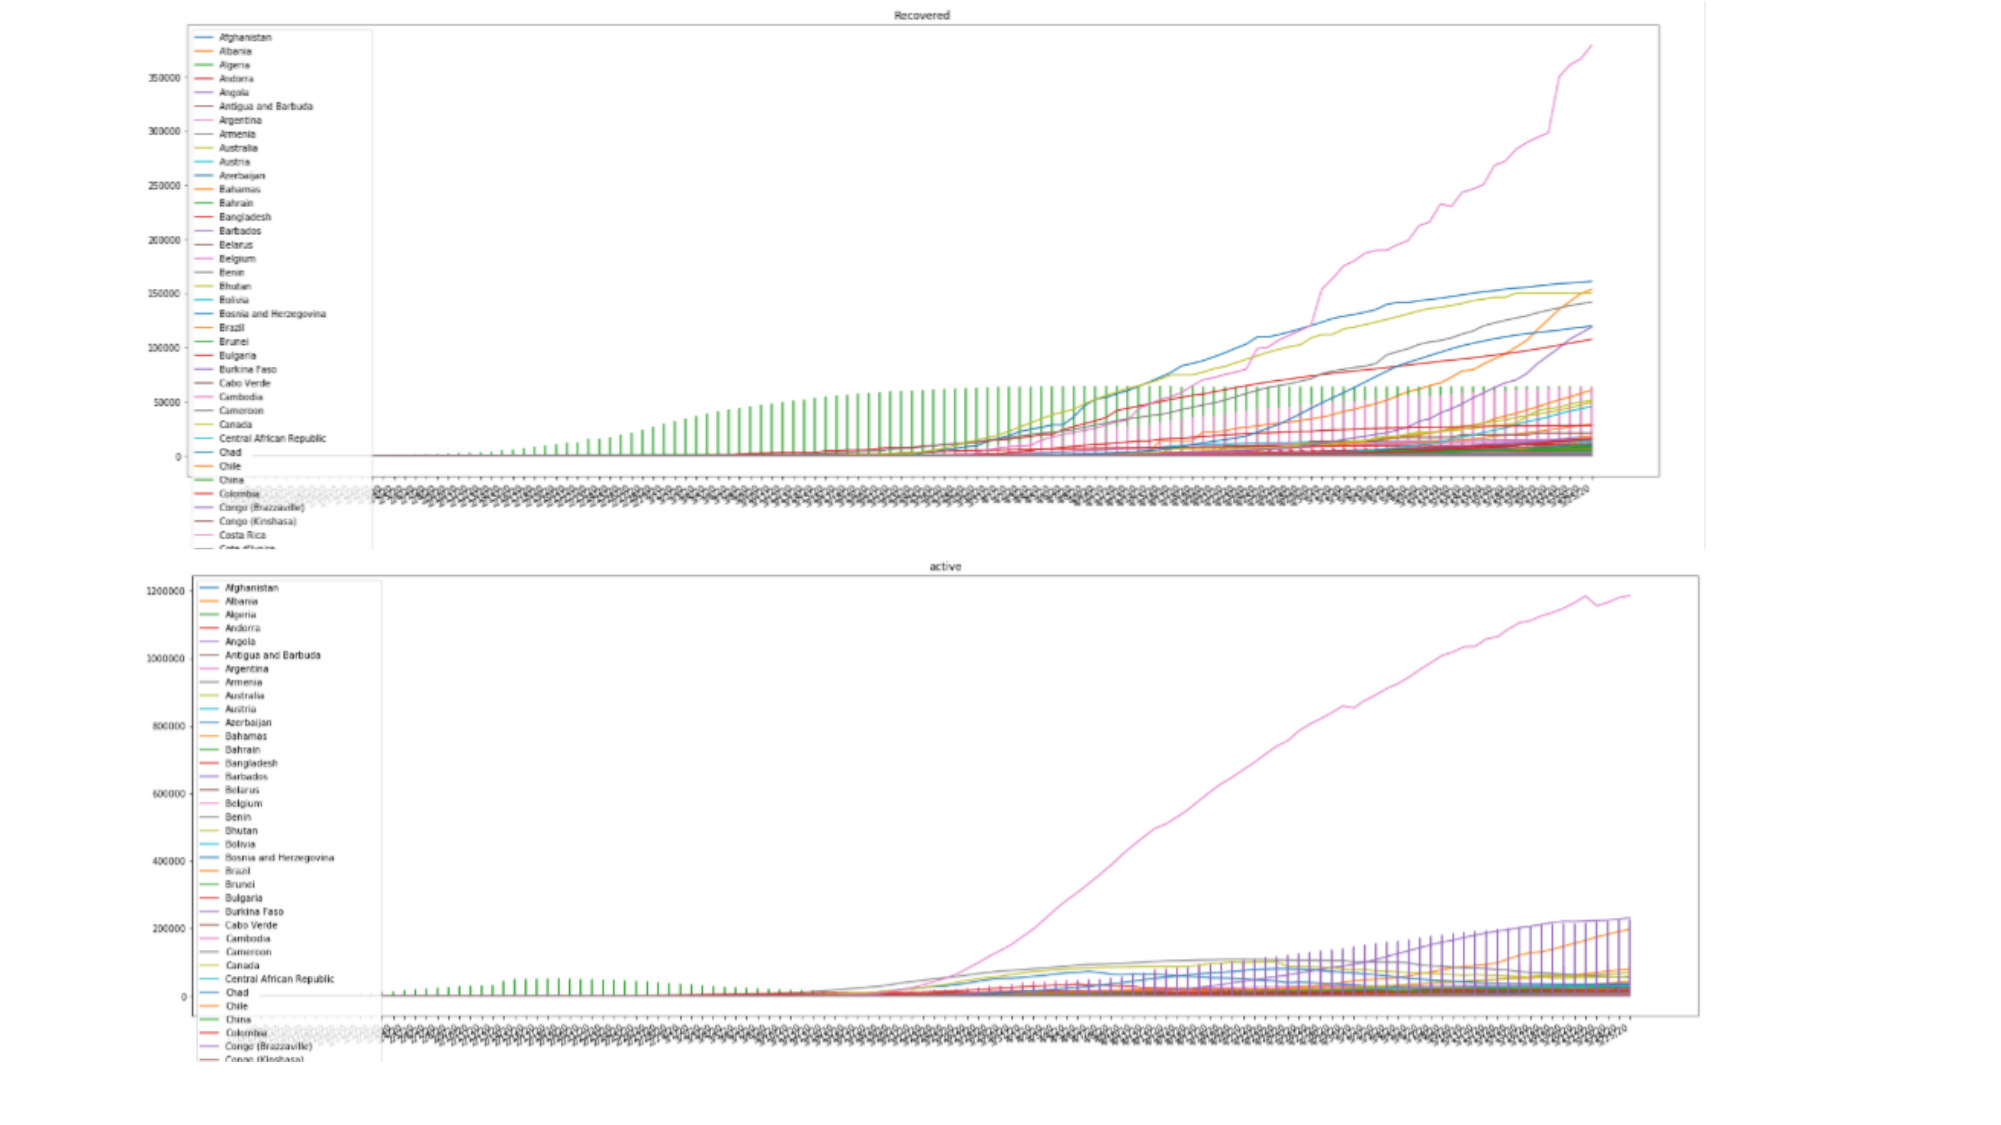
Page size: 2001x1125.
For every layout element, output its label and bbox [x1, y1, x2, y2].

picture [125, 1, 1706, 1062]
